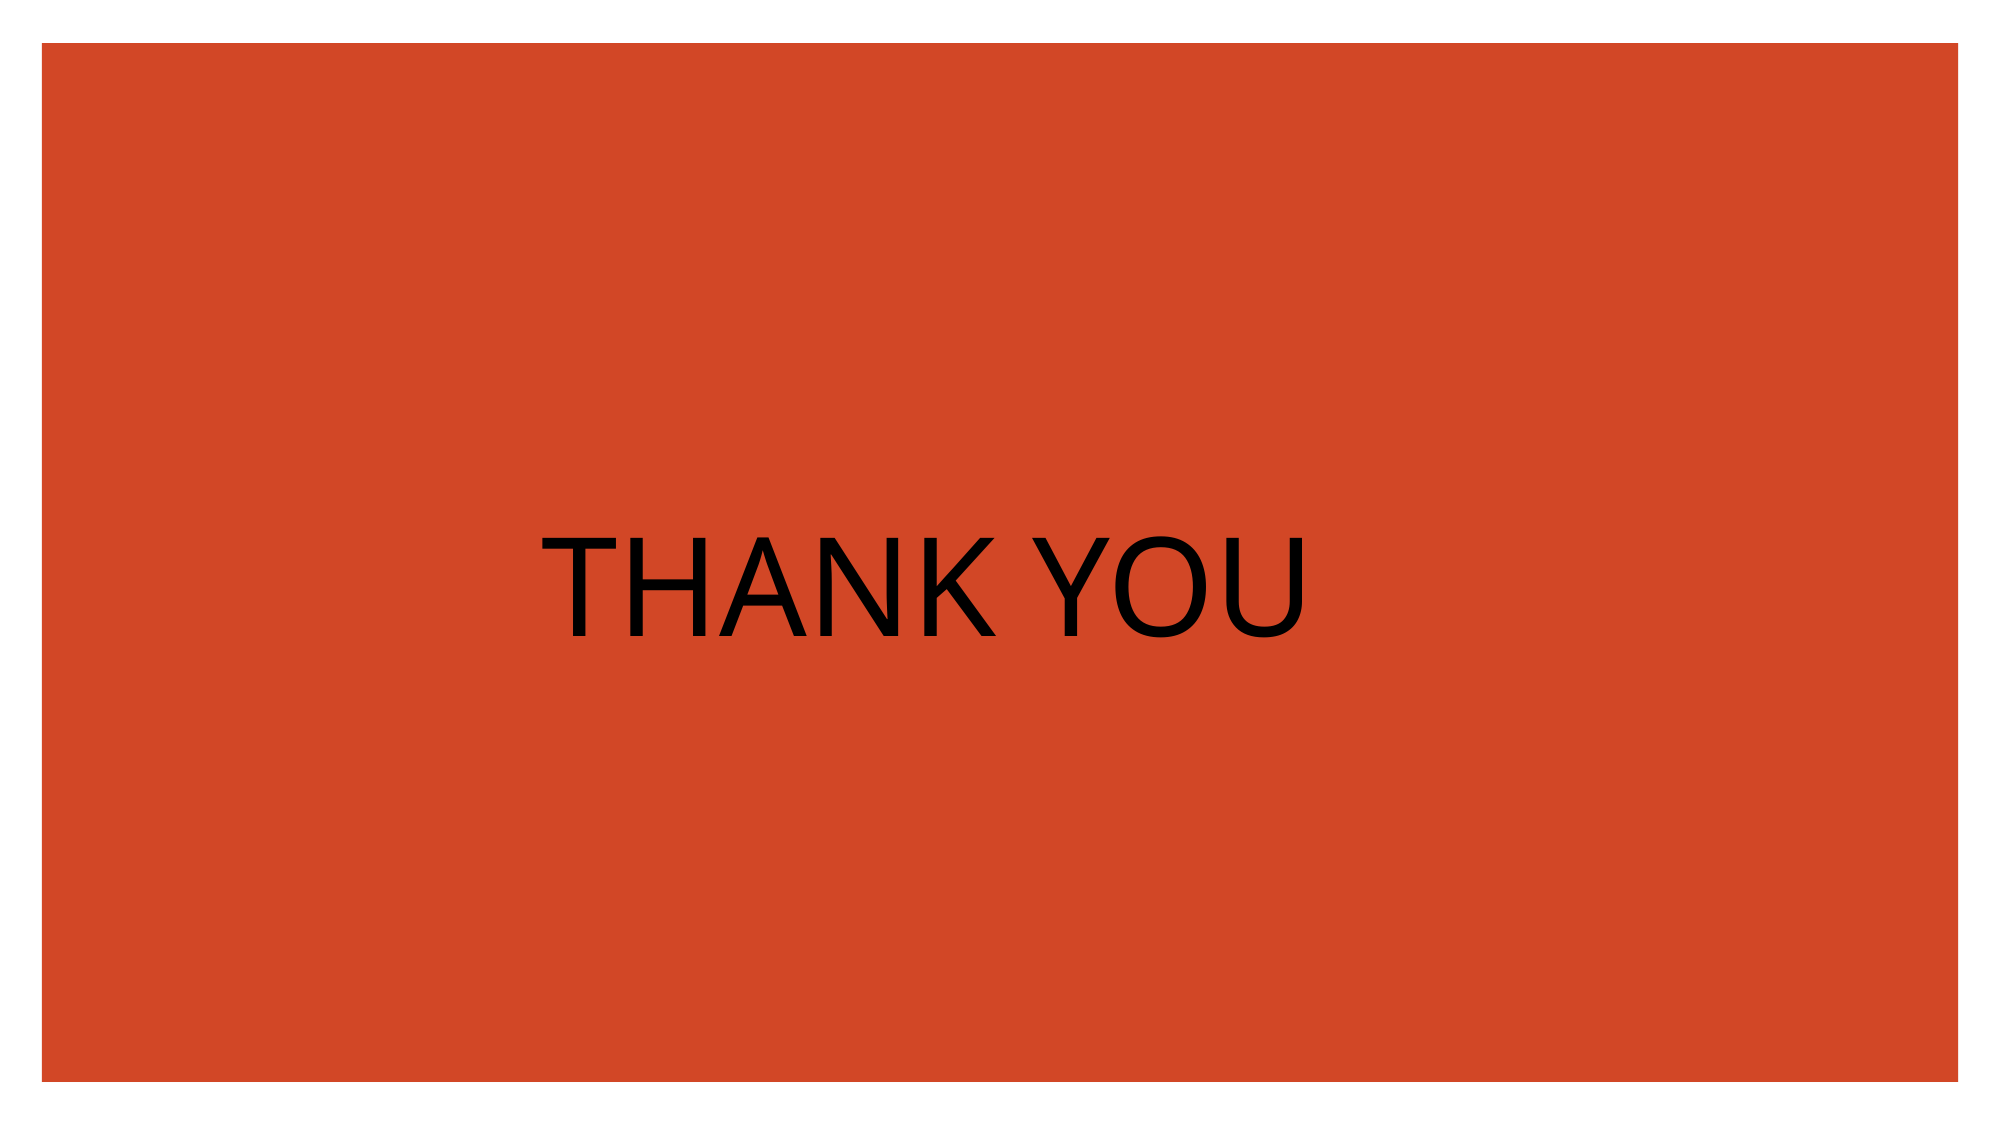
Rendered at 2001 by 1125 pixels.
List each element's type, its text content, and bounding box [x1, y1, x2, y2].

title THANK YOU [526, 254, 1563, 672]
